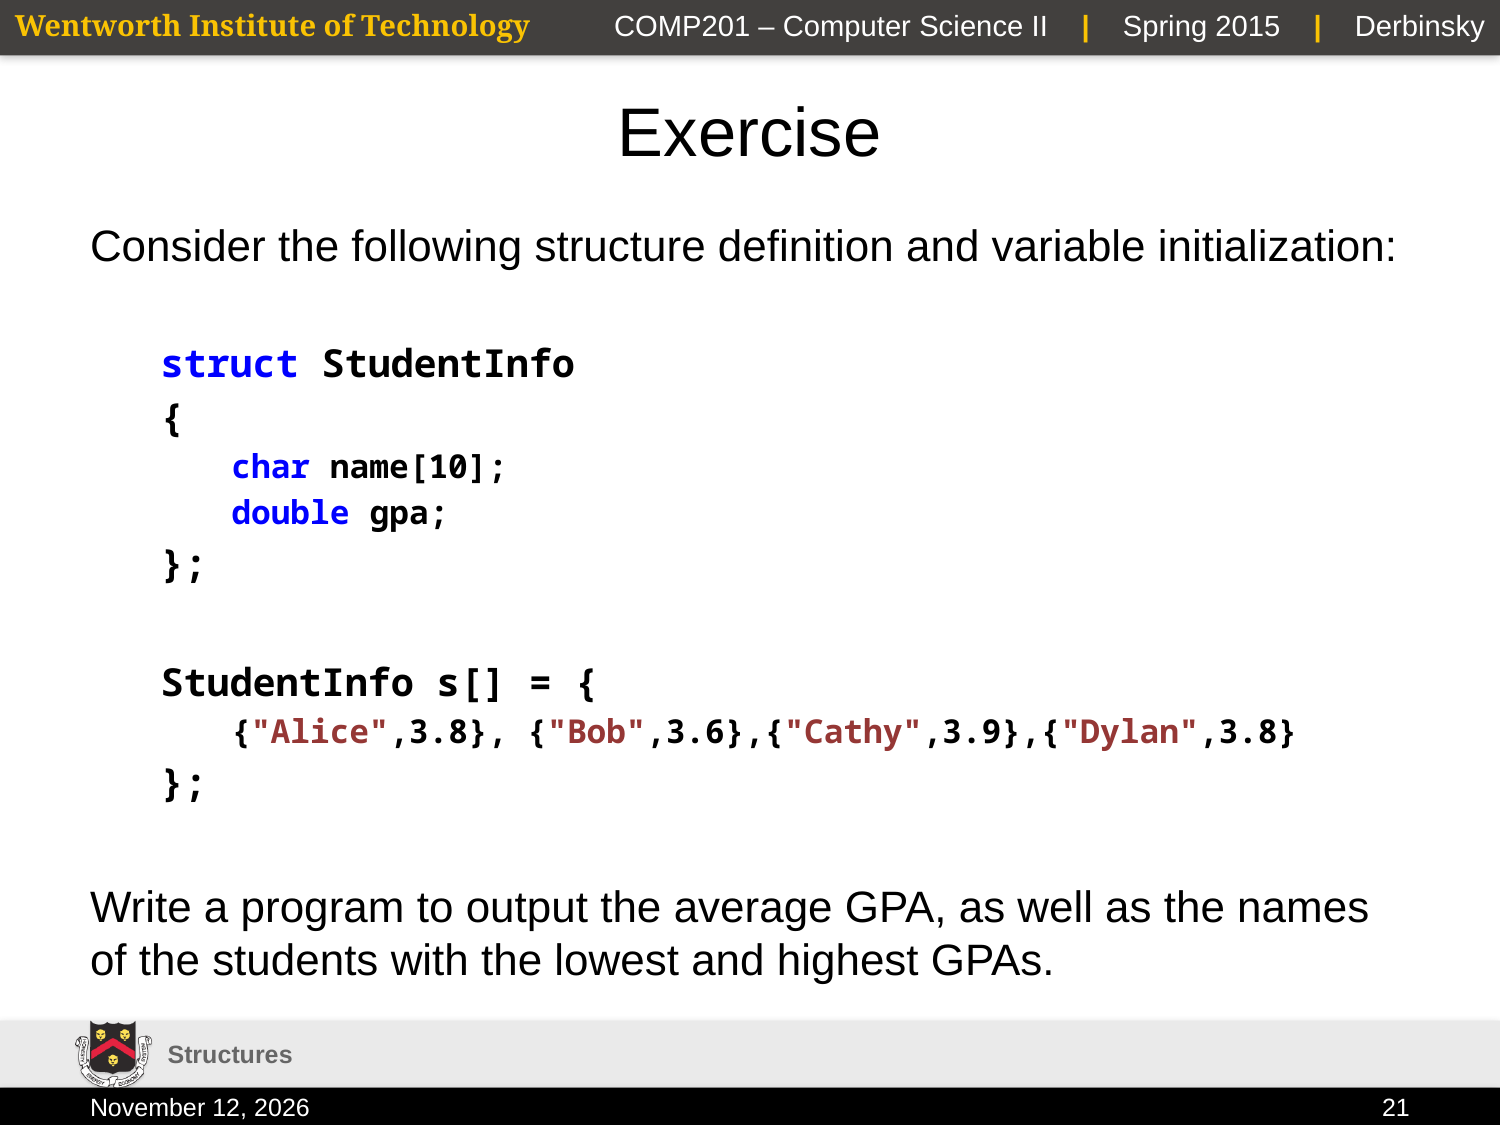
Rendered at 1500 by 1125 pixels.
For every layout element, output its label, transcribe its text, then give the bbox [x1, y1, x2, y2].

slide_number 21 [1245, 1087, 1425, 1125]
title Exercise [75, 80, 1425, 179]
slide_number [75, 1087, 451, 1125]
footer Structures [152, 1029, 1425, 1079]
picture [75, 1020, 153, 1087]
list Consider the following structure definition and variable initialization: struct StudentInfo { char name[10]; double gpa; }; StudentInfo s[] = { {"Alice",3.8}, {"Bob",3.6},{"Cathy",3.9},{"Dylan",3.8} }; Write a program to output the average GPA, as well as the names of the students with the lowest and highest GPAs. [75, 209, 1425, 1005]
